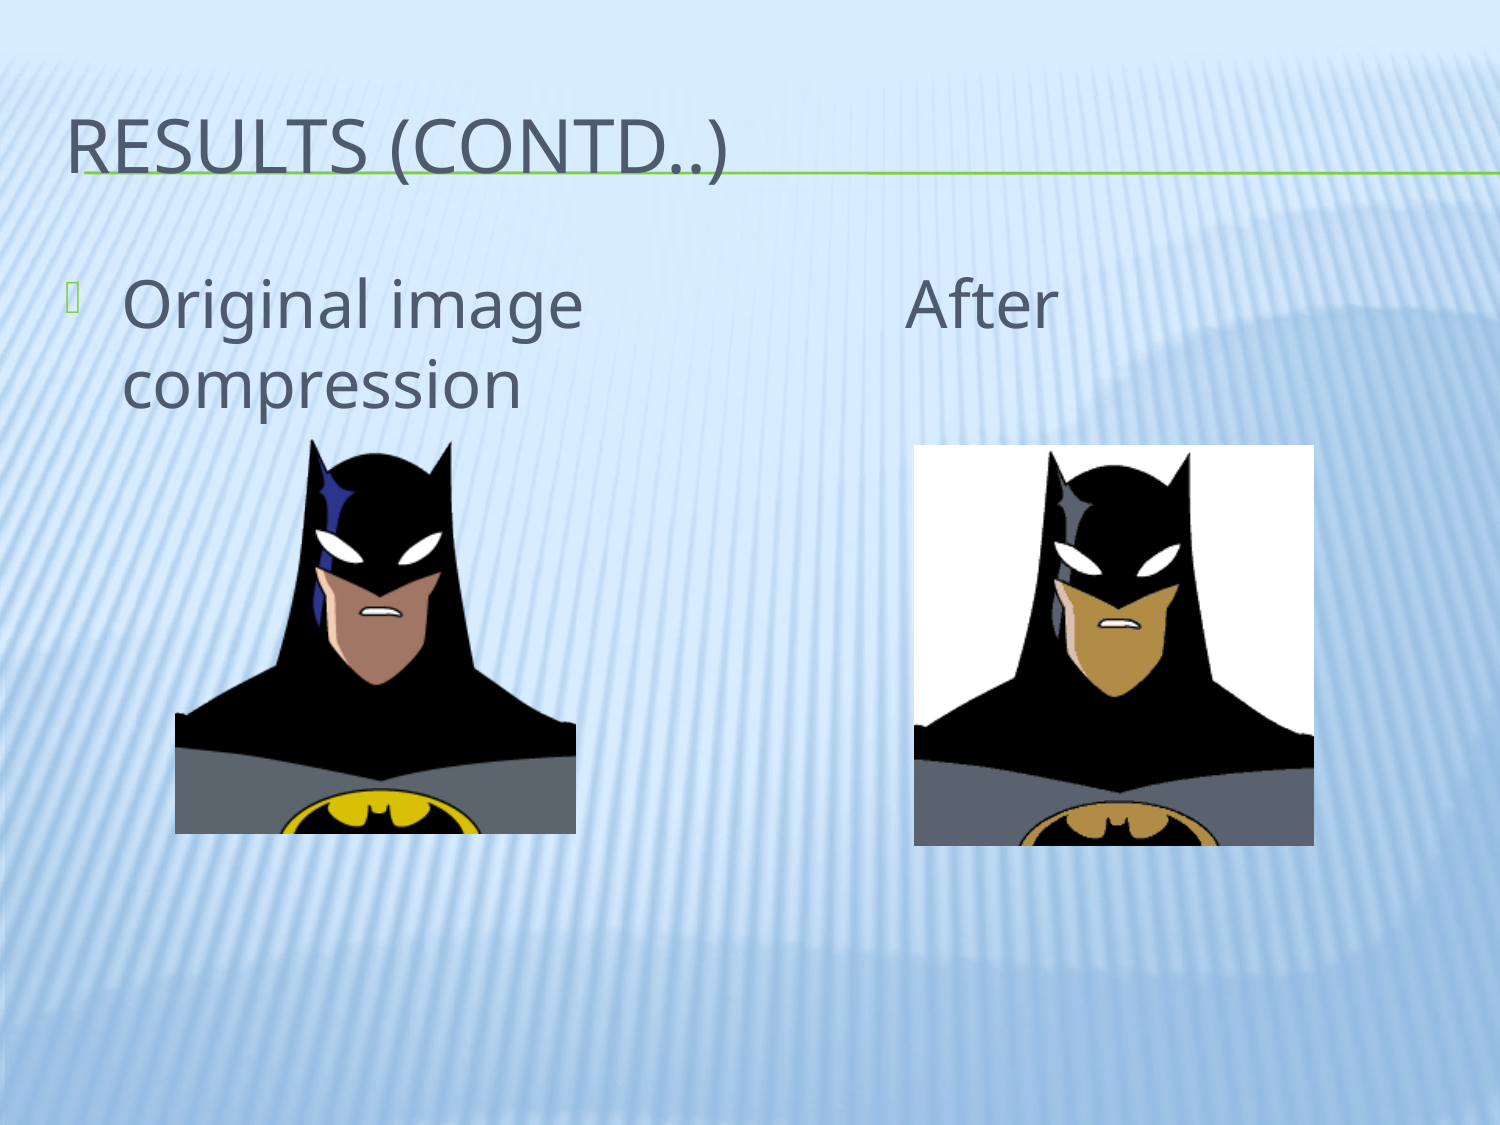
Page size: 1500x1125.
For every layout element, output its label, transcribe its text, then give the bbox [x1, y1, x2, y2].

picture [175, 433, 576, 834]
list Original image After compression [50, 254, 1475, 998]
picture [913, 445, 1315, 846]
title Results (Contd..) [50, 75, 1475, 213]
